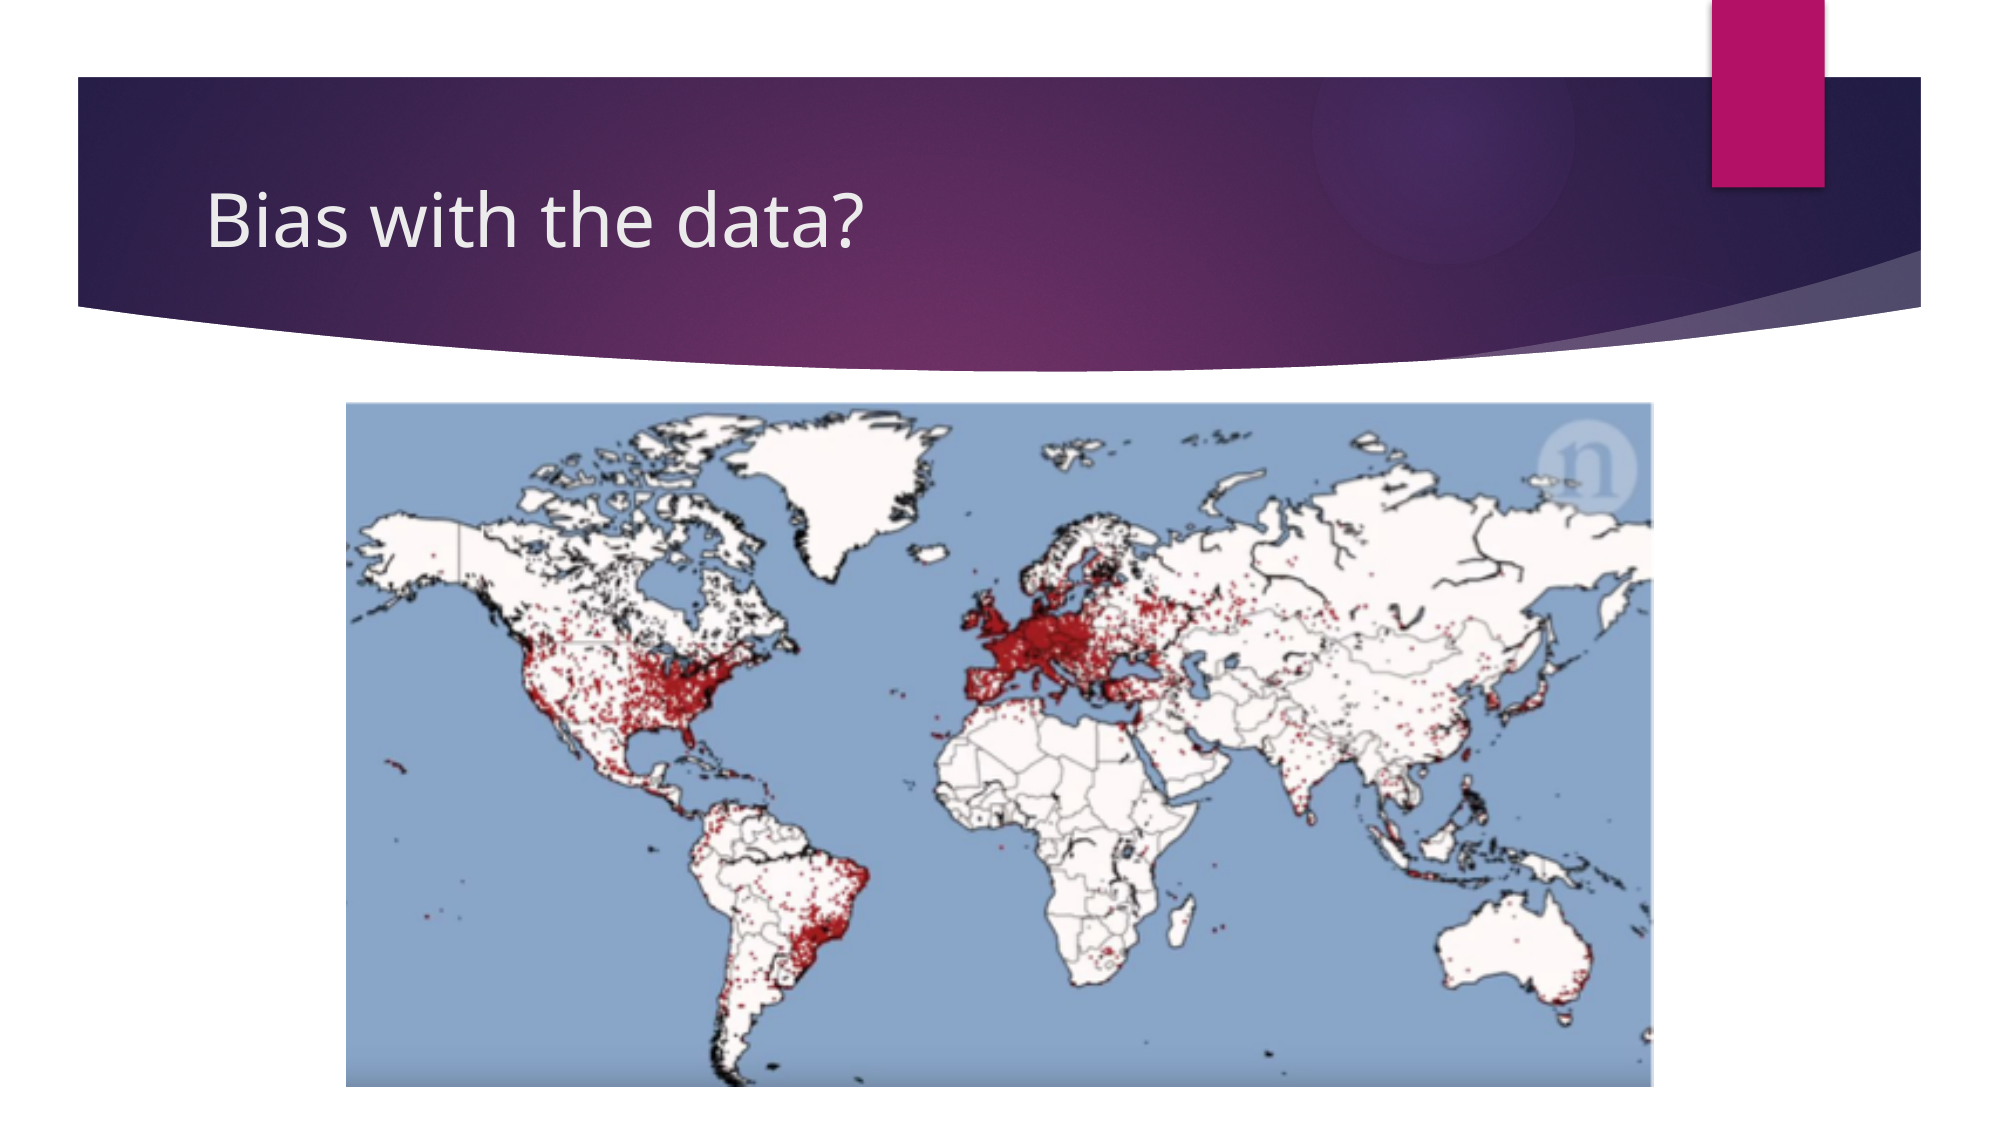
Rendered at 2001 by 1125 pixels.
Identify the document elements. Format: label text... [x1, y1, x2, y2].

picture [345, 402, 1655, 1088]
title Bias with the data? [189, 159, 1627, 276]
